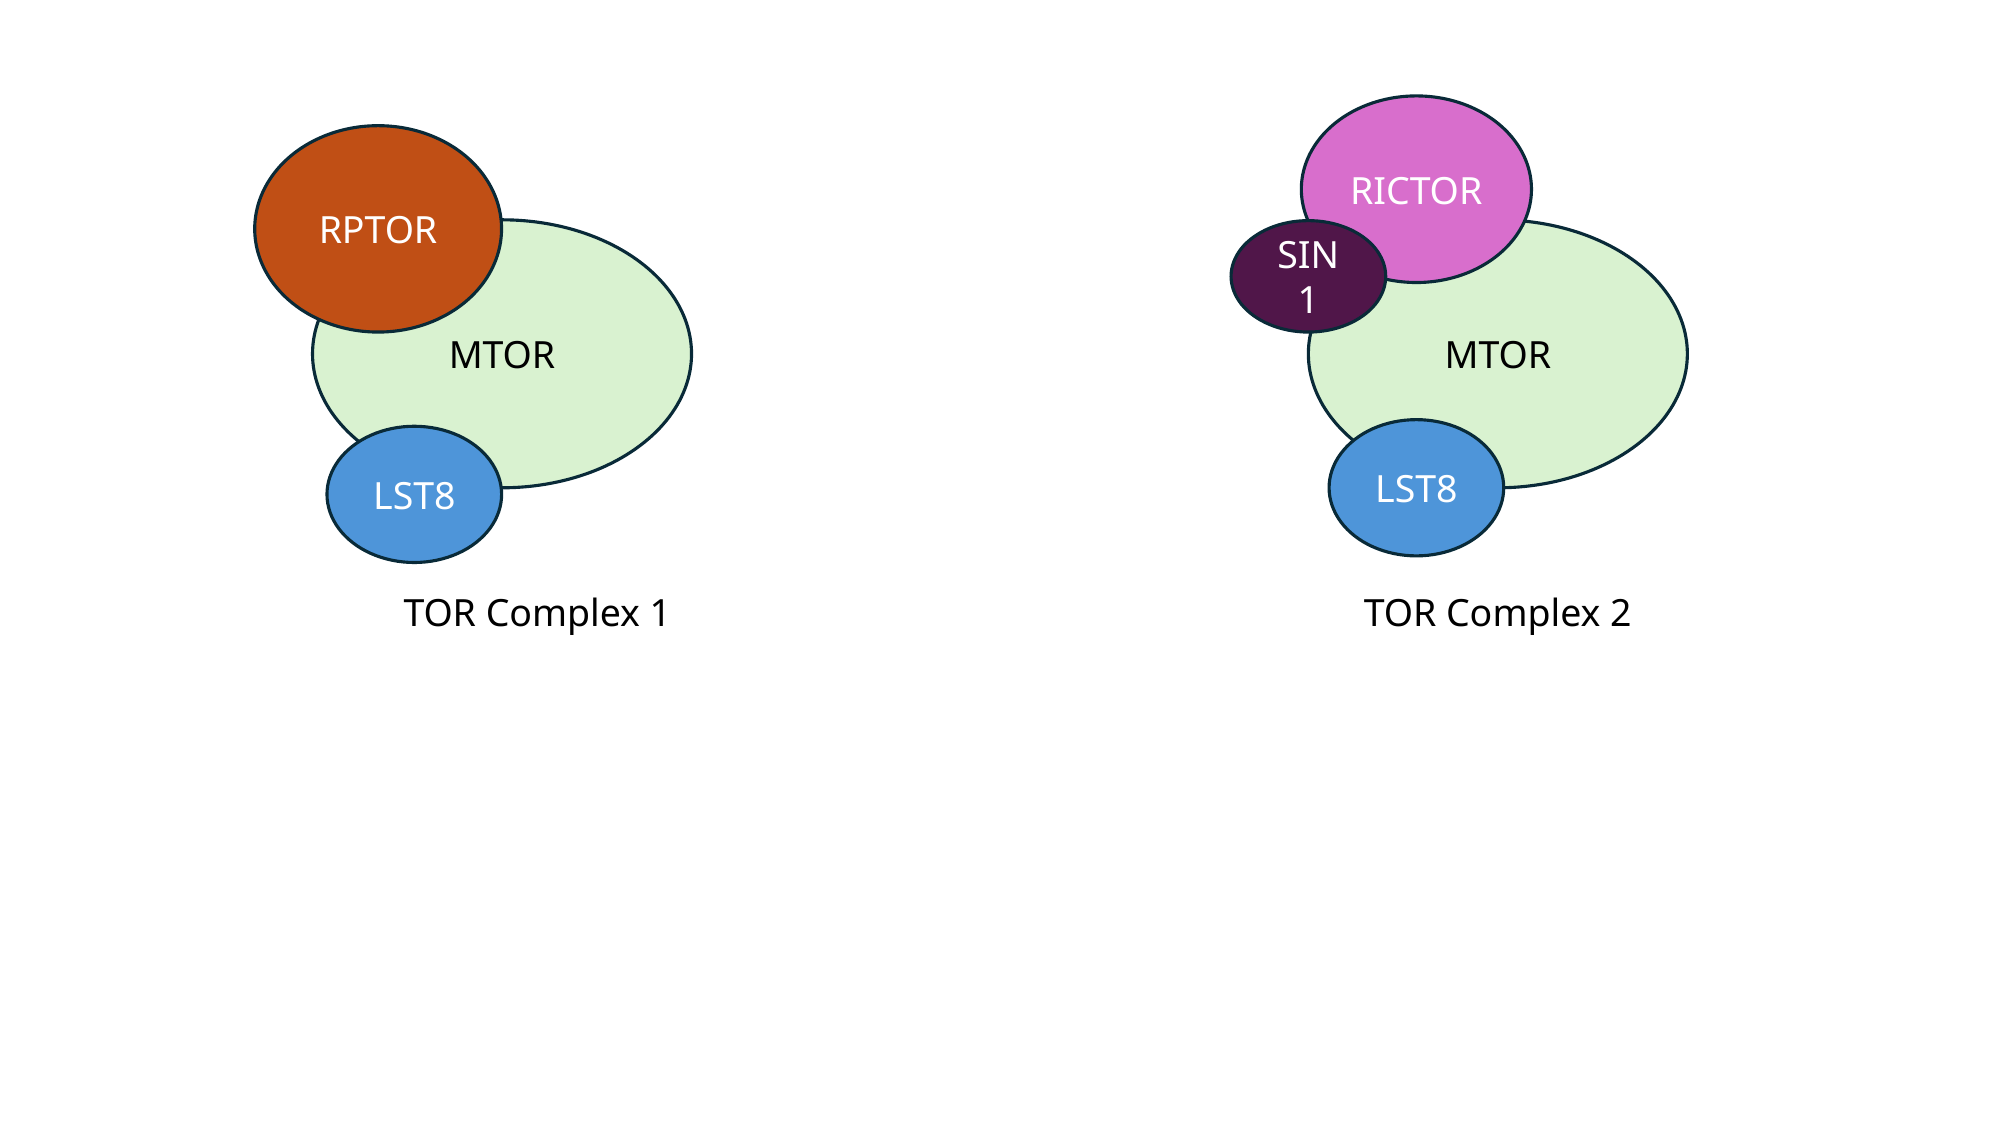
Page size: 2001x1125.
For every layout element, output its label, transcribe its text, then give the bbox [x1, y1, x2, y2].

text_box RICTOR [1299, 94, 1534, 285]
text_box MTOR [1306, 219, 1689, 490]
text_box TOR Complex 2 [1189, 581, 1807, 687]
text_box MTOR [310, 218, 694, 490]
text_box TOR Complex 1 [229, 581, 847, 687]
text_box SIN1 [1229, 219, 1388, 334]
text_box LST8 [1327, 418, 1506, 558]
text_box LST8 [325, 424, 504, 565]
text_box RPTOR [253, 124, 504, 334]
